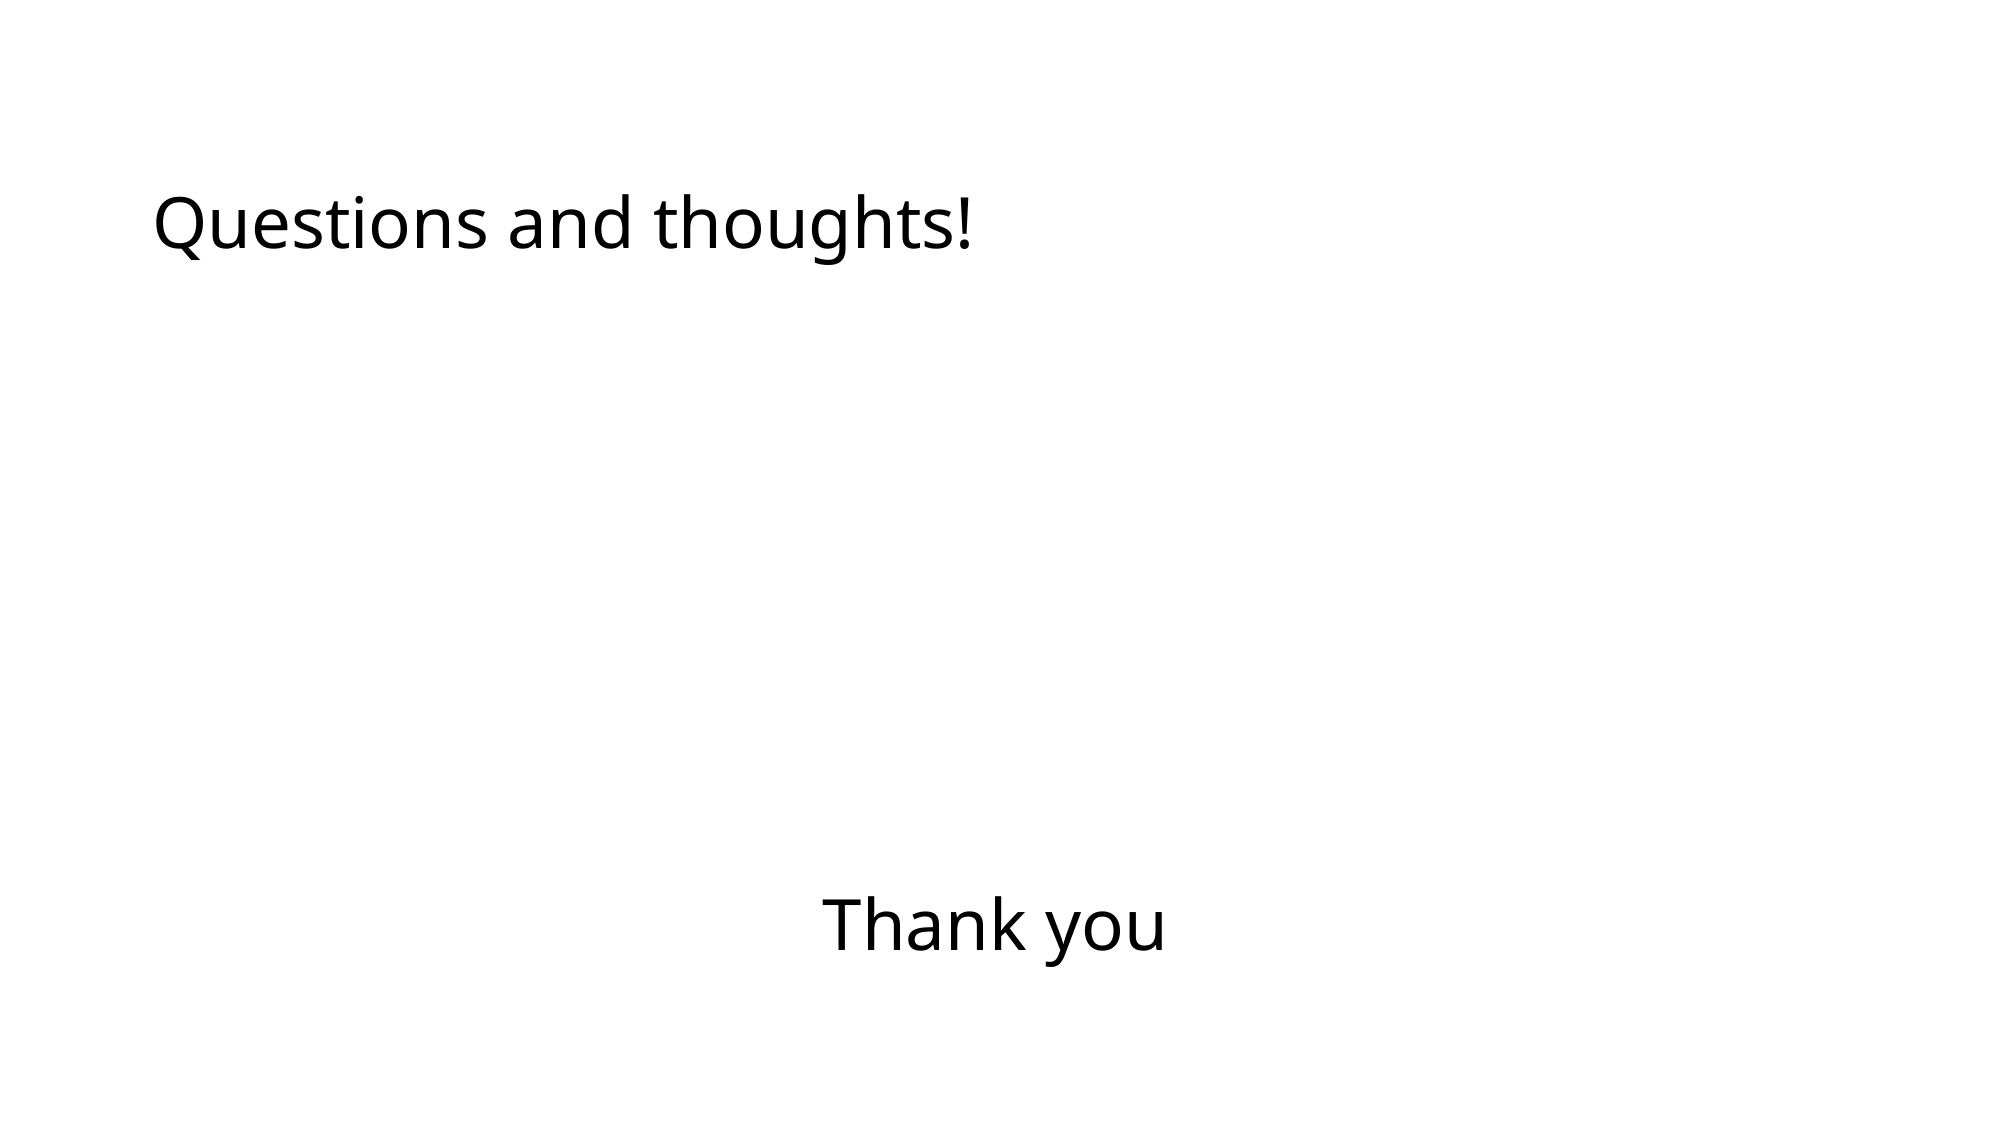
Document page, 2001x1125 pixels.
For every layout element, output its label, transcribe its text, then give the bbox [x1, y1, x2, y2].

title Questions and thoughts! [137, 116, 1863, 334]
text_box Thank you [808, 872, 1432, 973]
